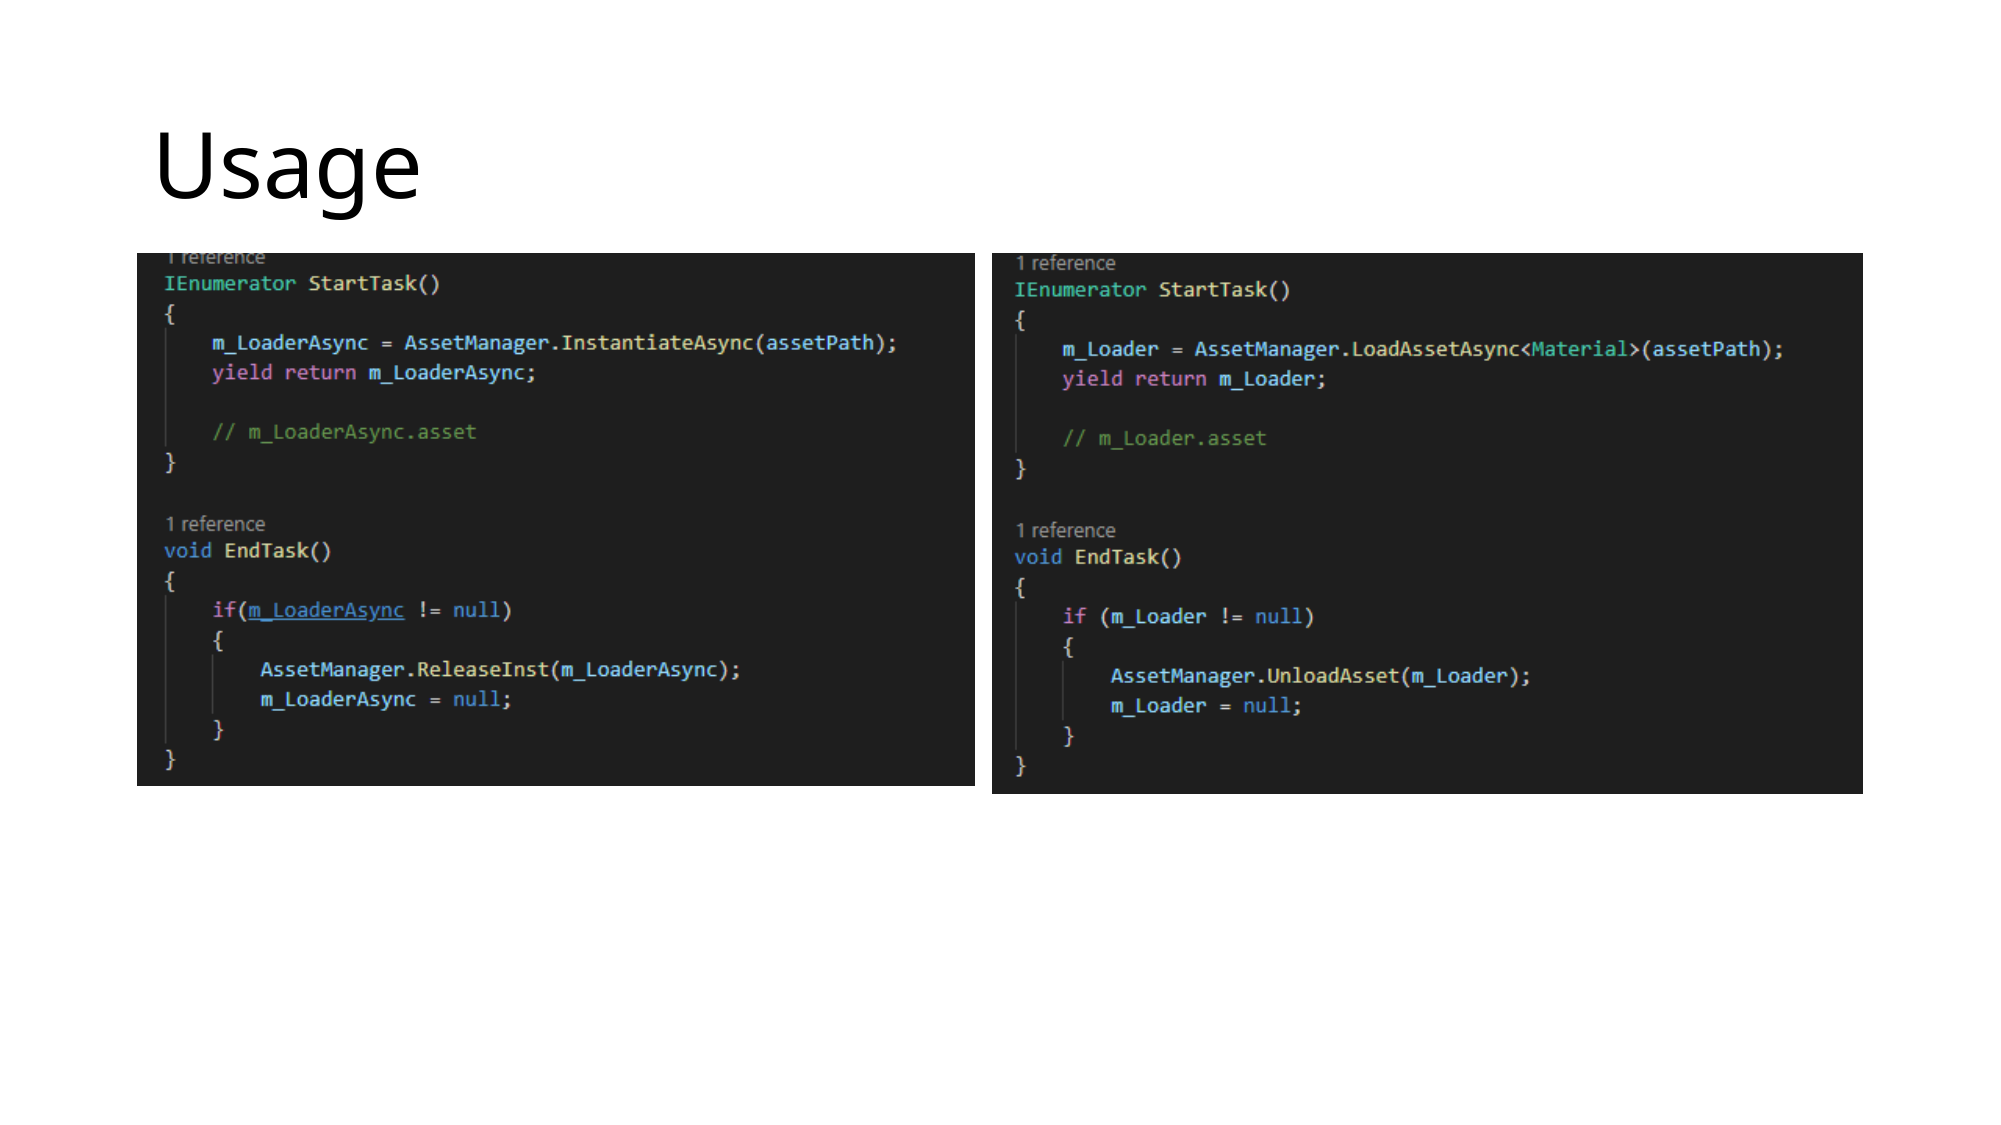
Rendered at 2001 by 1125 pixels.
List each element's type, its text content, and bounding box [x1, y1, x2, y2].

picture [137, 253, 975, 787]
title Usage [137, 59, 1863, 278]
picture [992, 253, 1863, 794]
